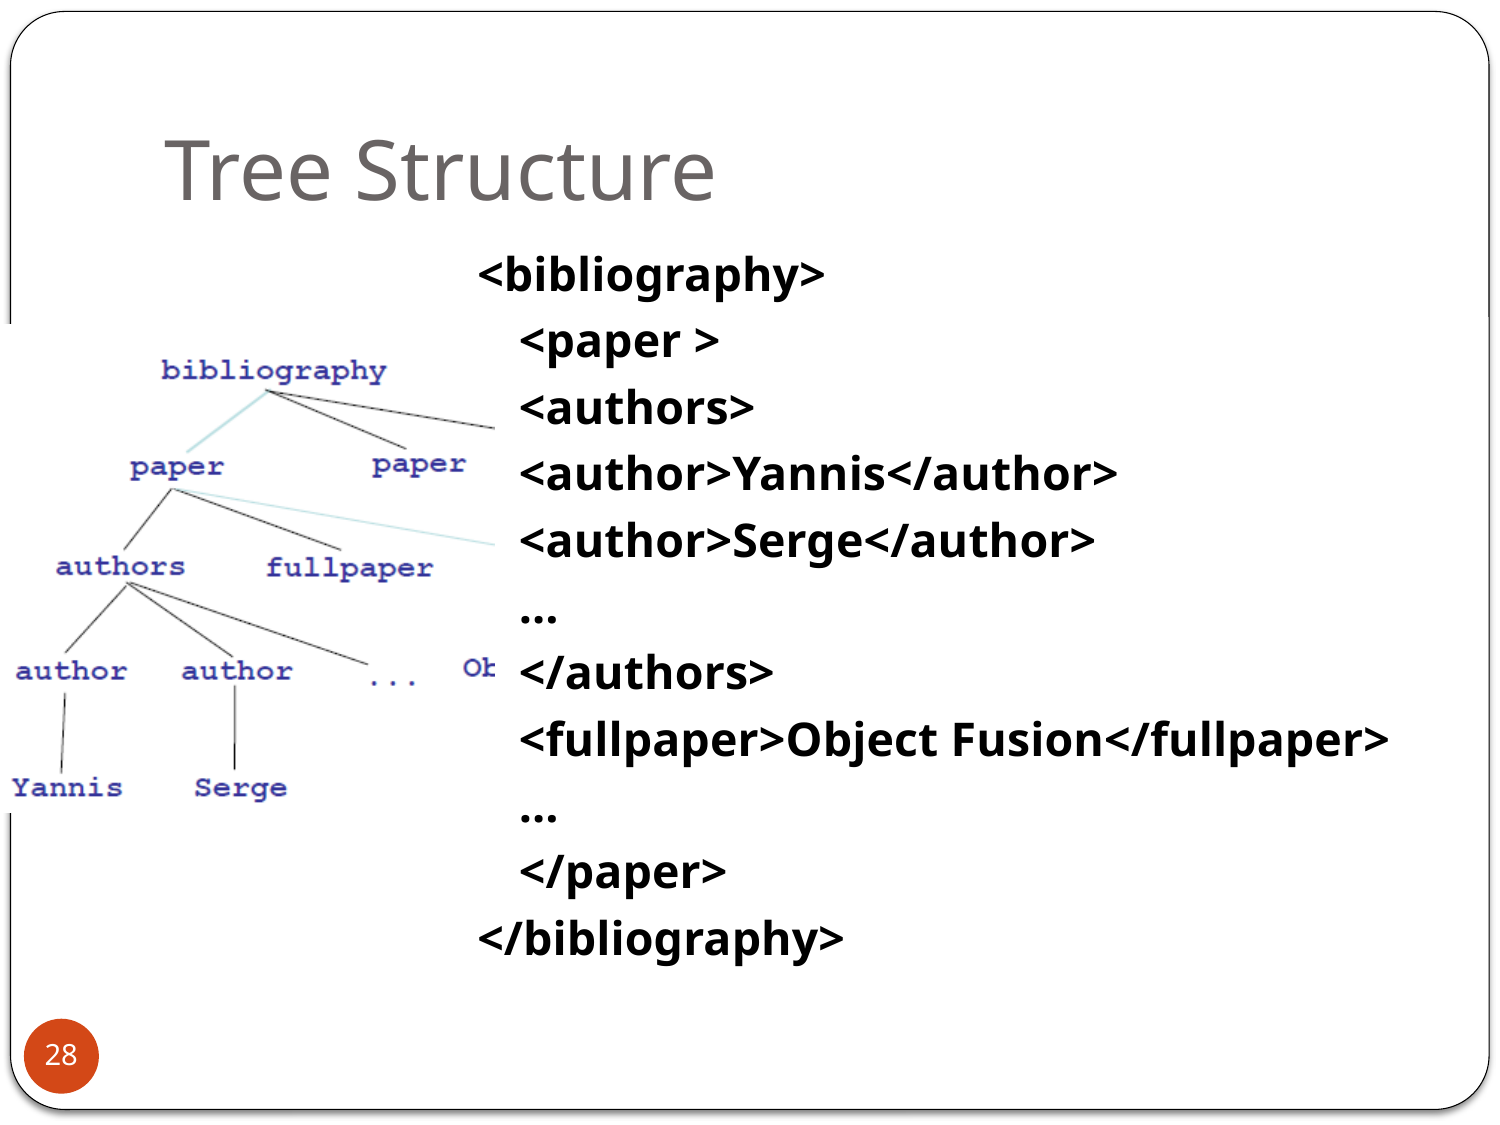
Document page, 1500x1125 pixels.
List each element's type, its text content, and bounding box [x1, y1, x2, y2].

list <bibliography> <paper > <authors> <author>Yannis</author> <author>Serge</author> ... </authors> <fullpaper>Object Fusion</fullpaper> ... </paper> </bibliography> [462, 237, 1500, 988]
slide_number 28 [23, 1018, 99, 1094]
title Tree Structure [150, 45, 1425, 233]
picture [0, 324, 496, 813]
